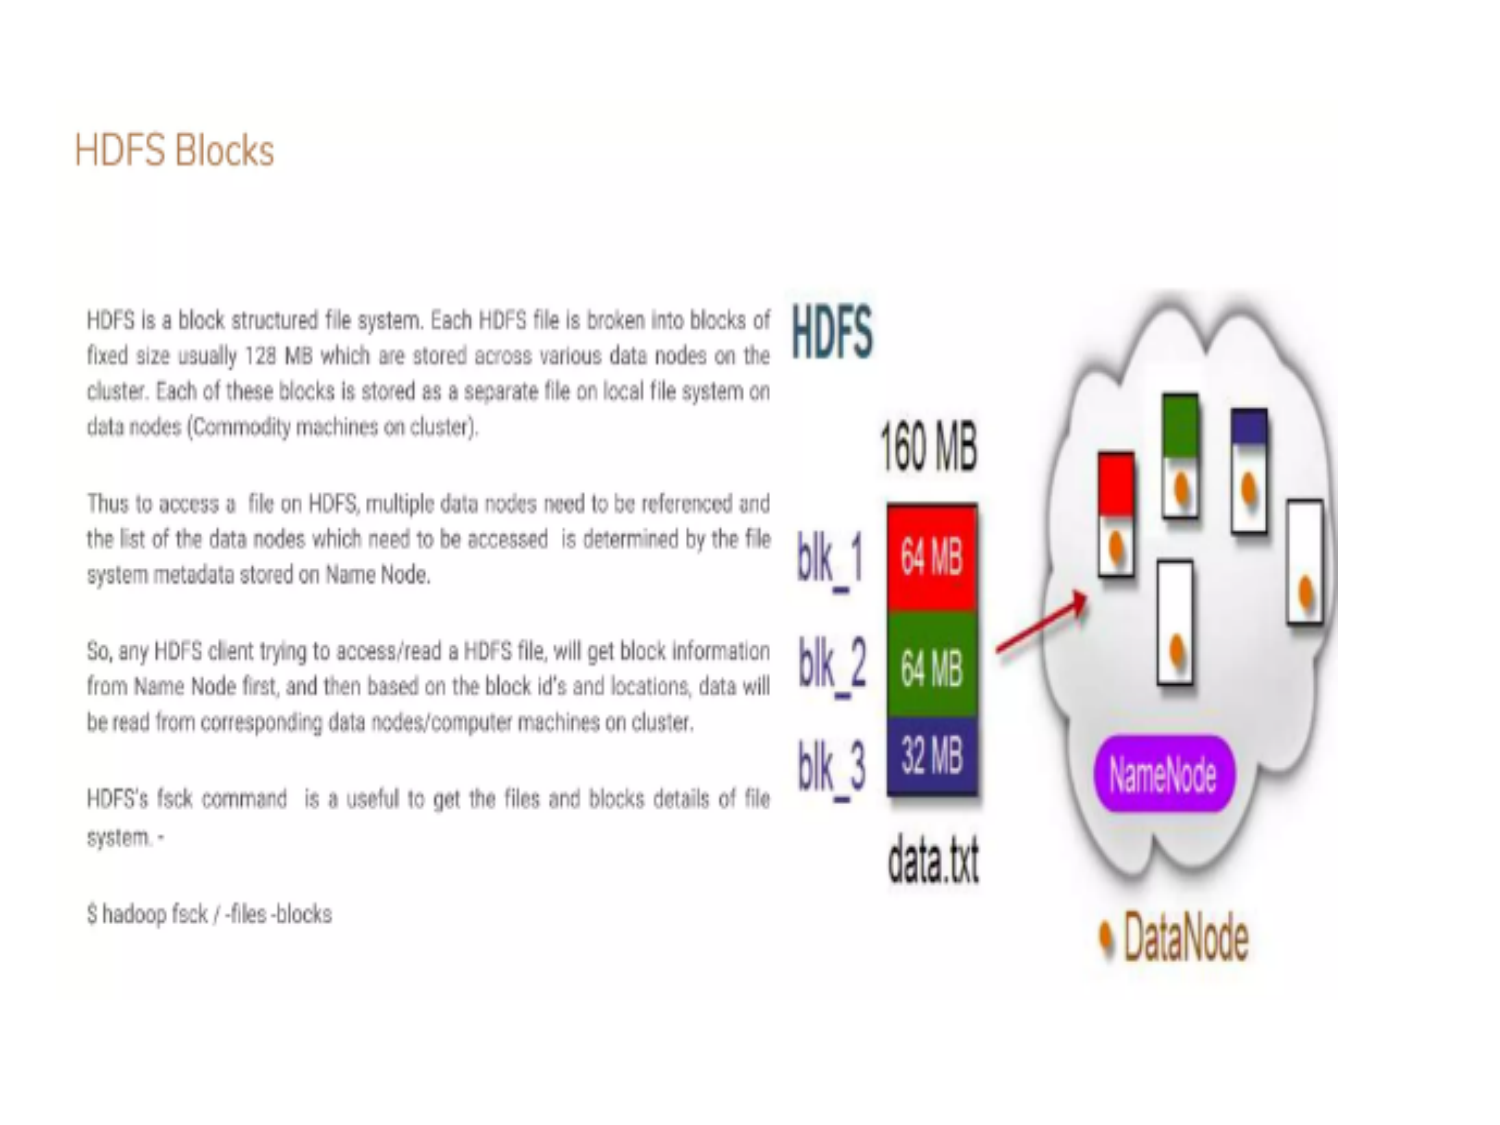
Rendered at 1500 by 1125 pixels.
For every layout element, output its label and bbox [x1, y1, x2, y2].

picture [56, 99, 1338, 1001]
